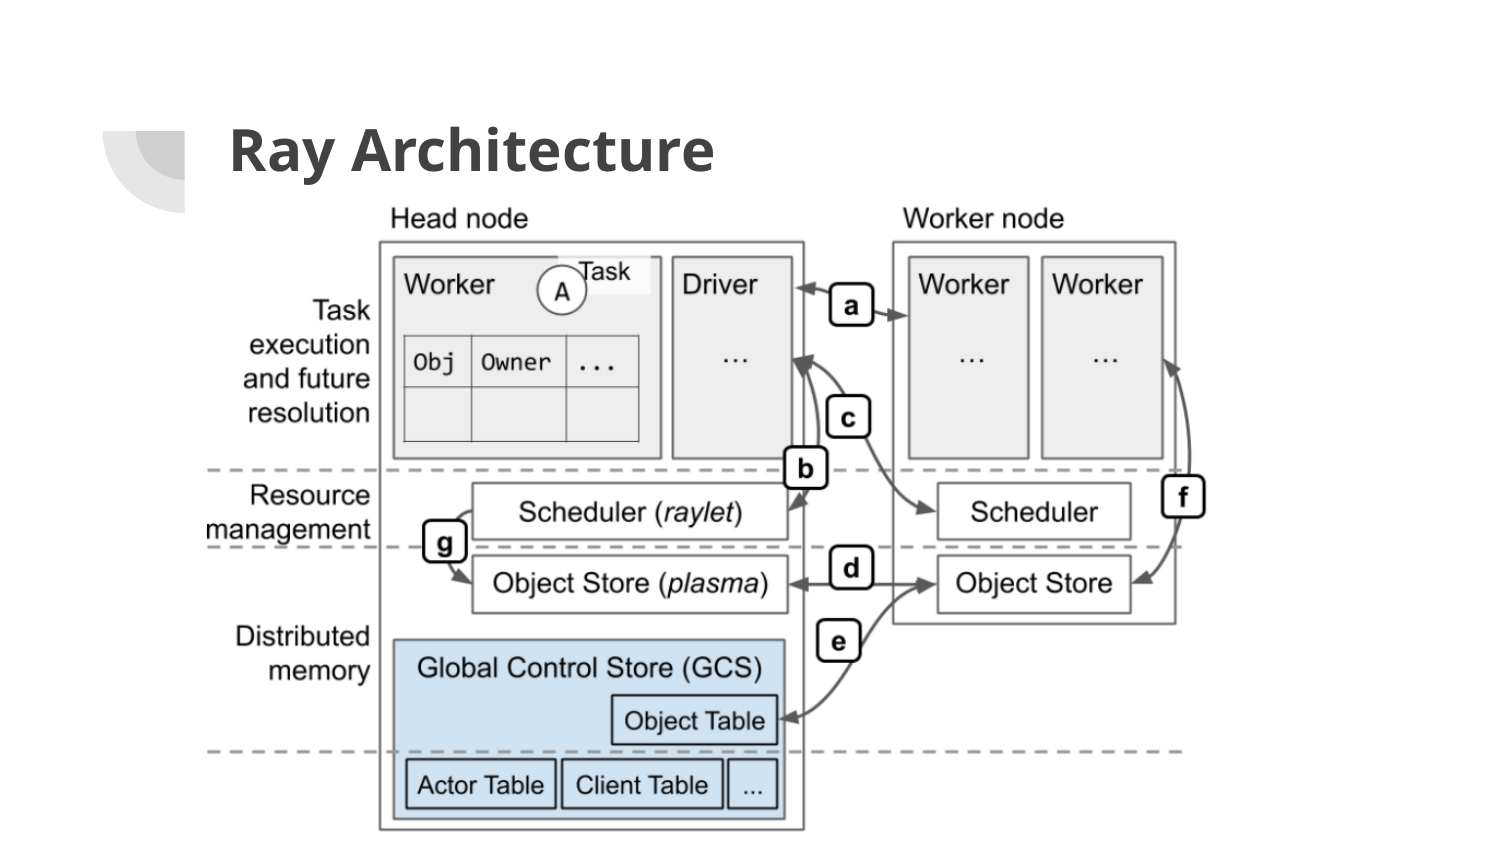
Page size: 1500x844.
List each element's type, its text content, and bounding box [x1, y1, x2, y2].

title Ray Architecture [213, 98, 1368, 263]
picture [194, 197, 1215, 838]
